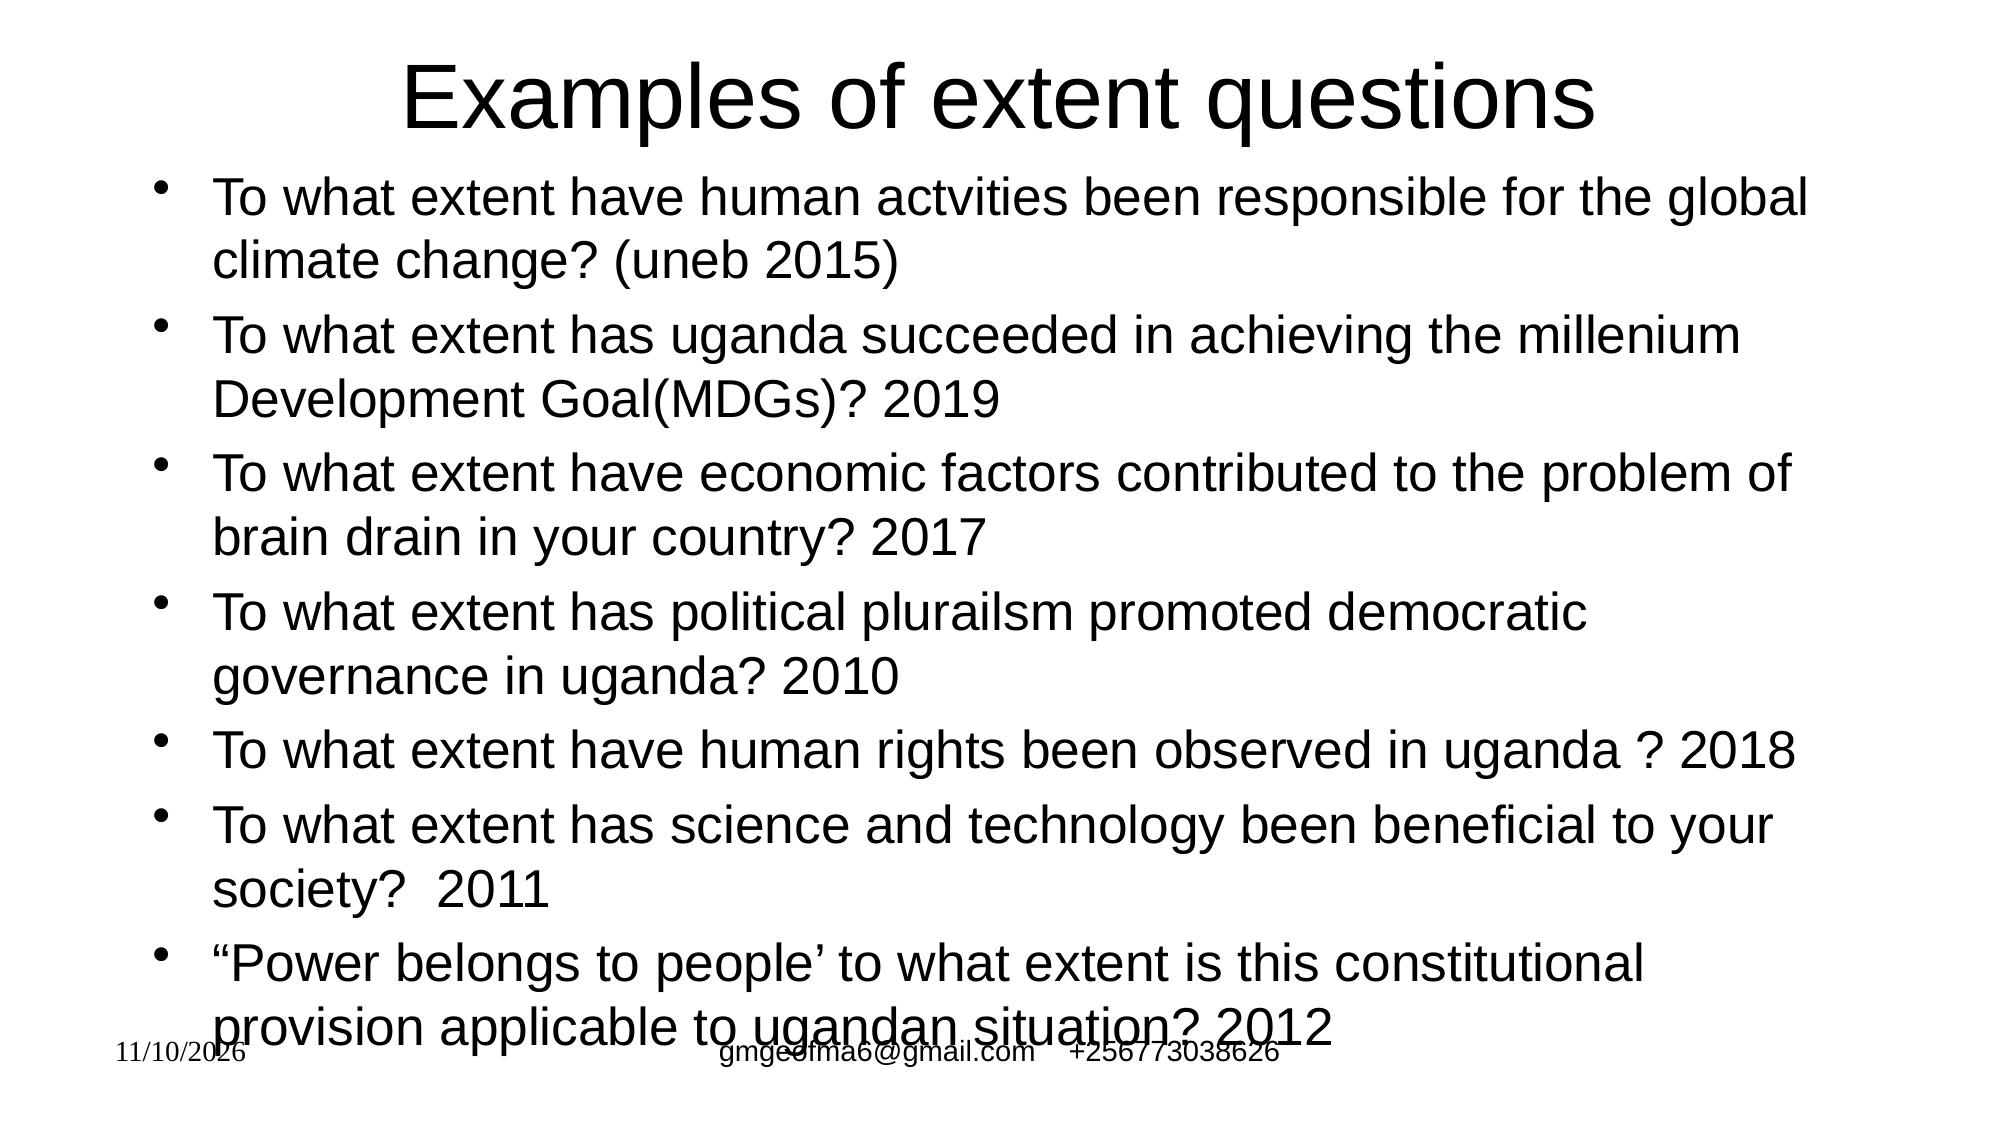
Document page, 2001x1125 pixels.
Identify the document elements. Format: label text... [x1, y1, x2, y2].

slide_number [99, 1024, 567, 1103]
title Examples of extent questions [137, 28, 1863, 154]
list To what extent have human actvities been responsible for the global climate change? (uneb 2015) To what extent has uganda succeeded in achieving the millenium Development Goal(MDGs)? 2019 To what extent have economic factors contributed to the problem of brain drain in your country? 2017 To what extent has political plurailsm promoted democratic governance in uganda? 2010 To what extent have human rights been observed in uganda ? 2018 To what extent has science and technology been beneficial to your society? 2011 “Power belongs to people’ to what extent is this constitutional provision applicable to ugandan situation? 2012 [137, 154, 1863, 1091]
footer gmgeofma6@gmail.com +256773038626 [683, 1024, 1317, 1103]
